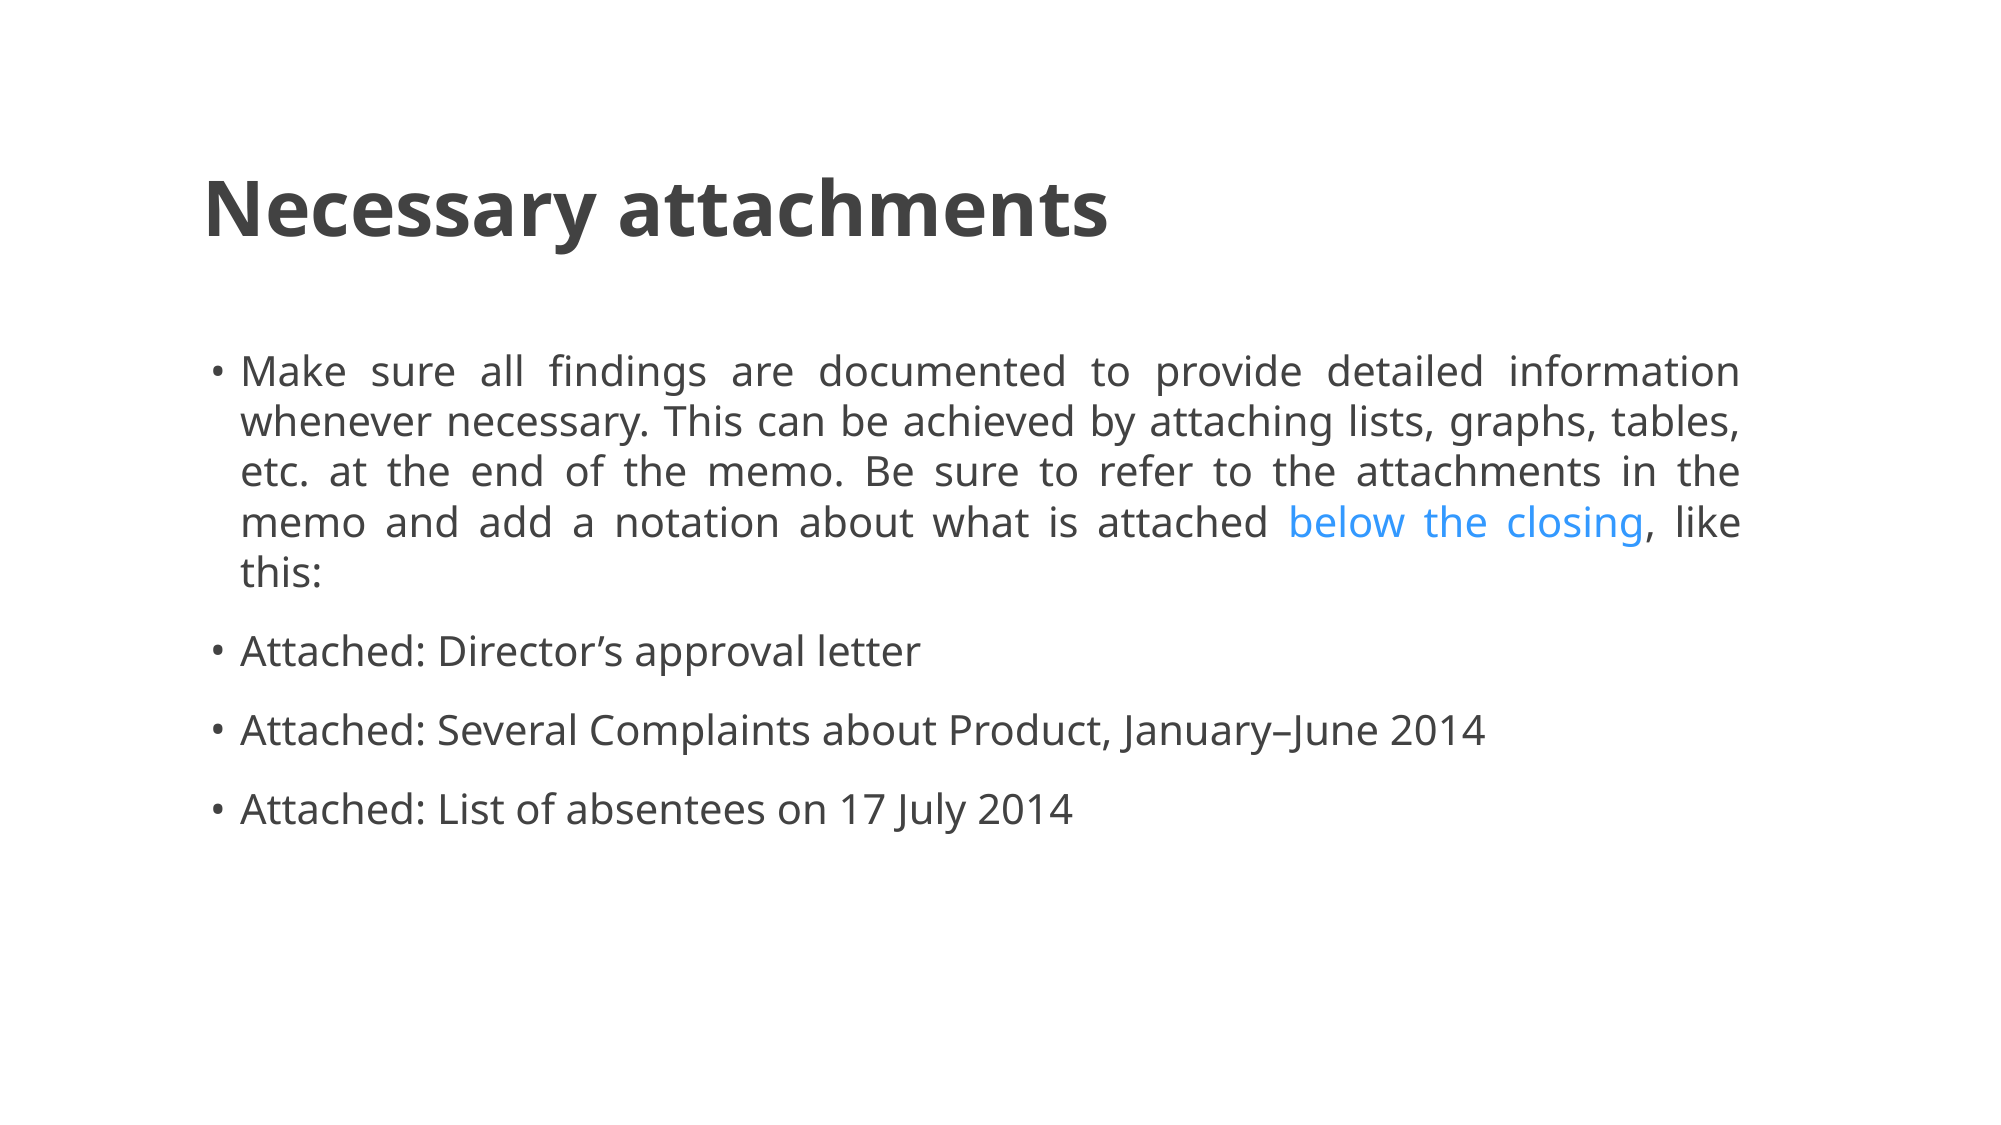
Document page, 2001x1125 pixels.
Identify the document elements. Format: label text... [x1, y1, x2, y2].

list Make sure all findings are documented to provide detailed information whenever necessary. This can be achieved by attaching lists, graphs, tables, etc. at the end of the memo. Be sure to refer to the attachments in the memo and add a notation about what is attached below the closing, like this: Attached: Director’s approval letter Attached: Several Complaints about Product, January–June 2014 Attached: List of absentees on 17 July 2014 [187, 337, 1757, 1000]
title Necessary attachments [187, 99, 1808, 323]
